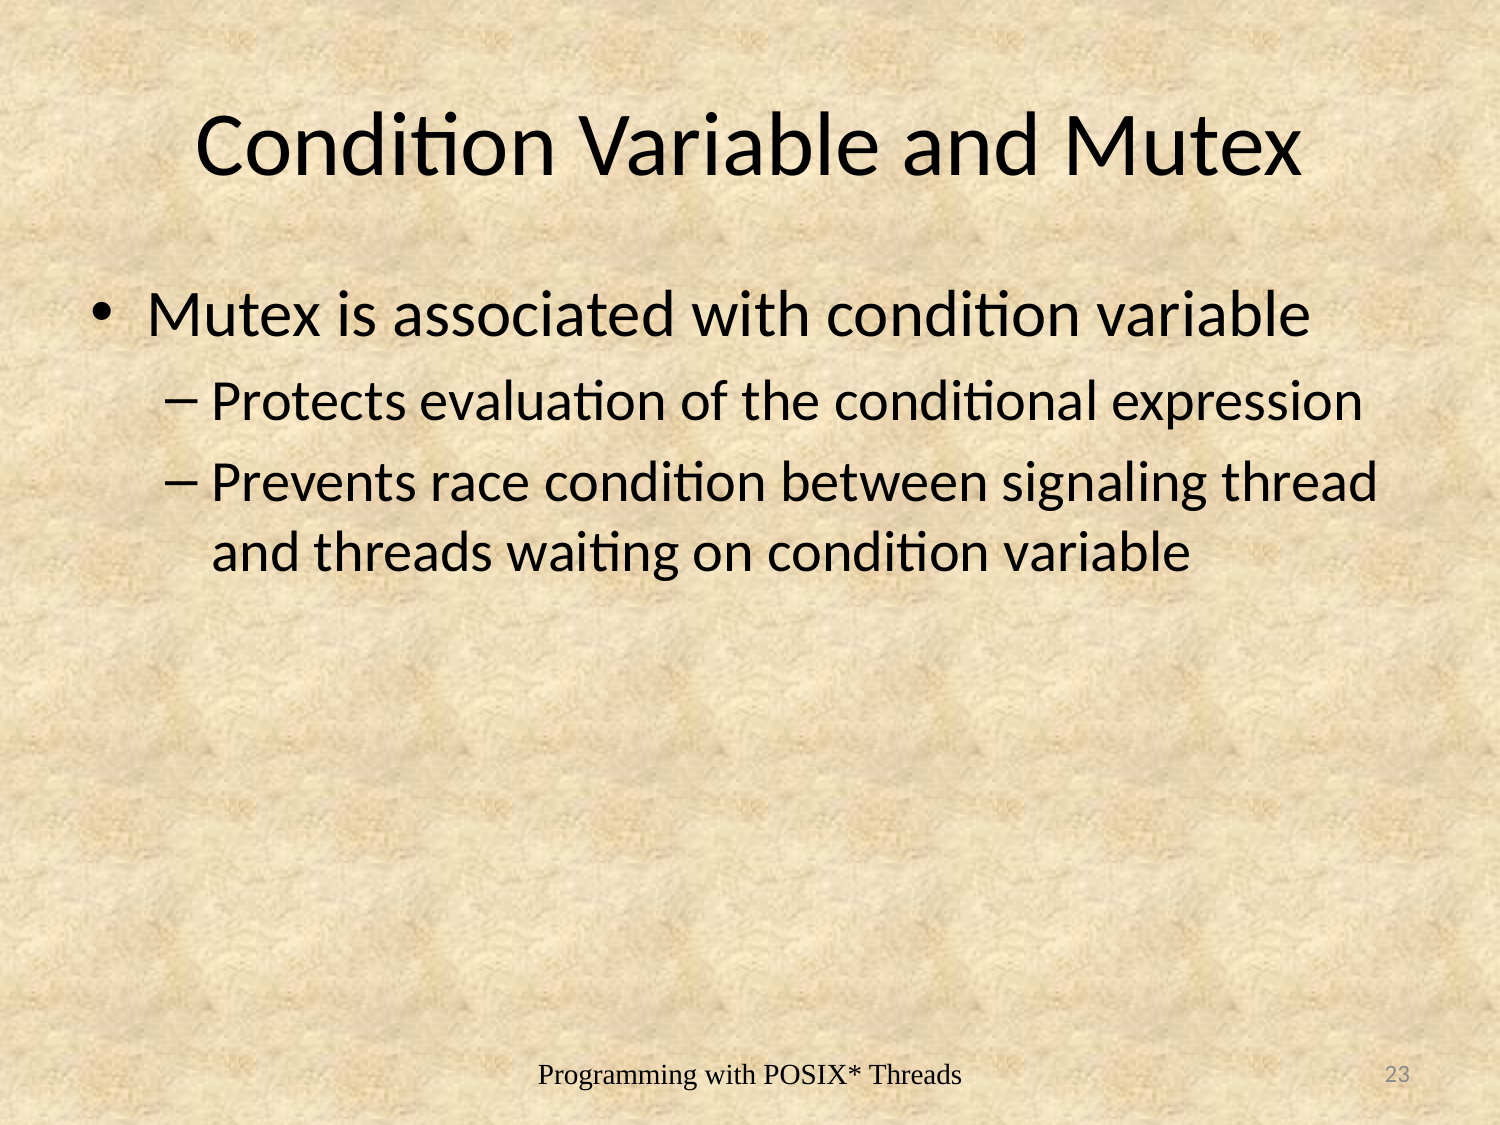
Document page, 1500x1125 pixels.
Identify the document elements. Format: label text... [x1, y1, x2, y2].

title Condition Variable and Mutex [75, 45, 1425, 233]
slide_number 23 [1074, 1042, 1425, 1103]
picture [0, 0, 1500, 1125]
list Mutex is associated with condition variable Protects evaluation of the conditional expression Prevents race condition between signaling thread and threads waiting on condition variable [75, 262, 1425, 1005]
footer Programming with POSIX* Threads [512, 1042, 988, 1103]
